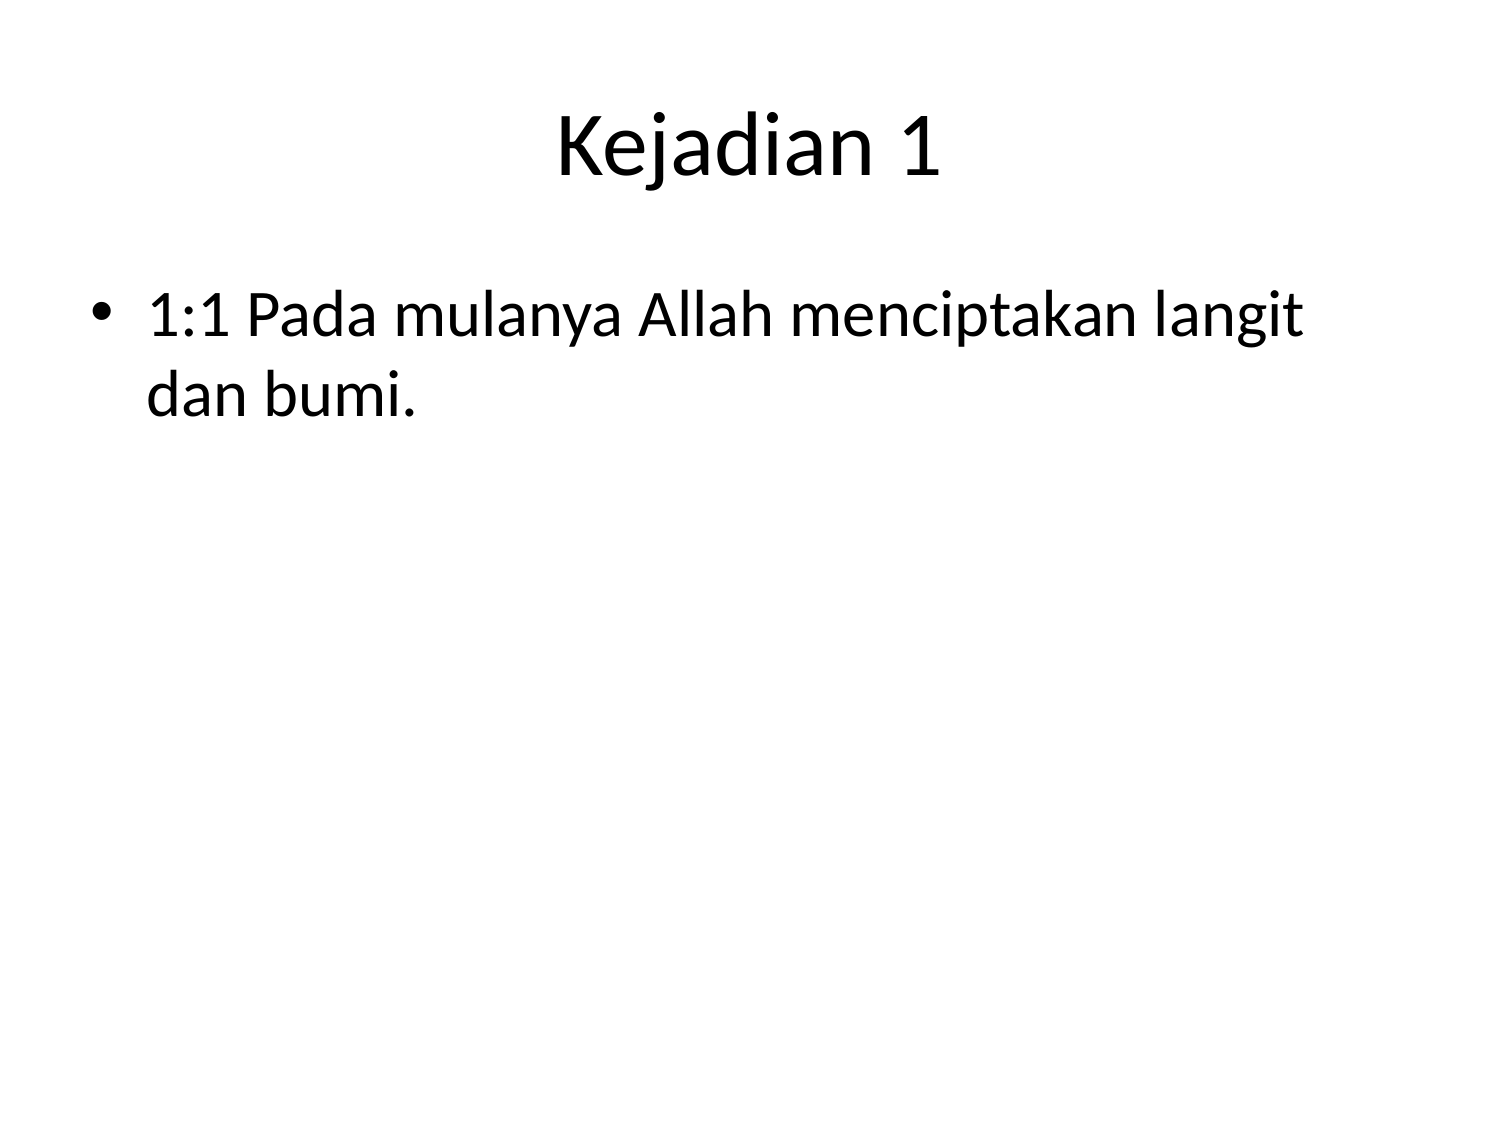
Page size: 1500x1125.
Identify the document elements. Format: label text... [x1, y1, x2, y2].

title Kejadian 1 [75, 45, 1425, 233]
list 1:1 Pada mulanya Allah menciptakan langit dan bumi. [75, 262, 1425, 1005]
